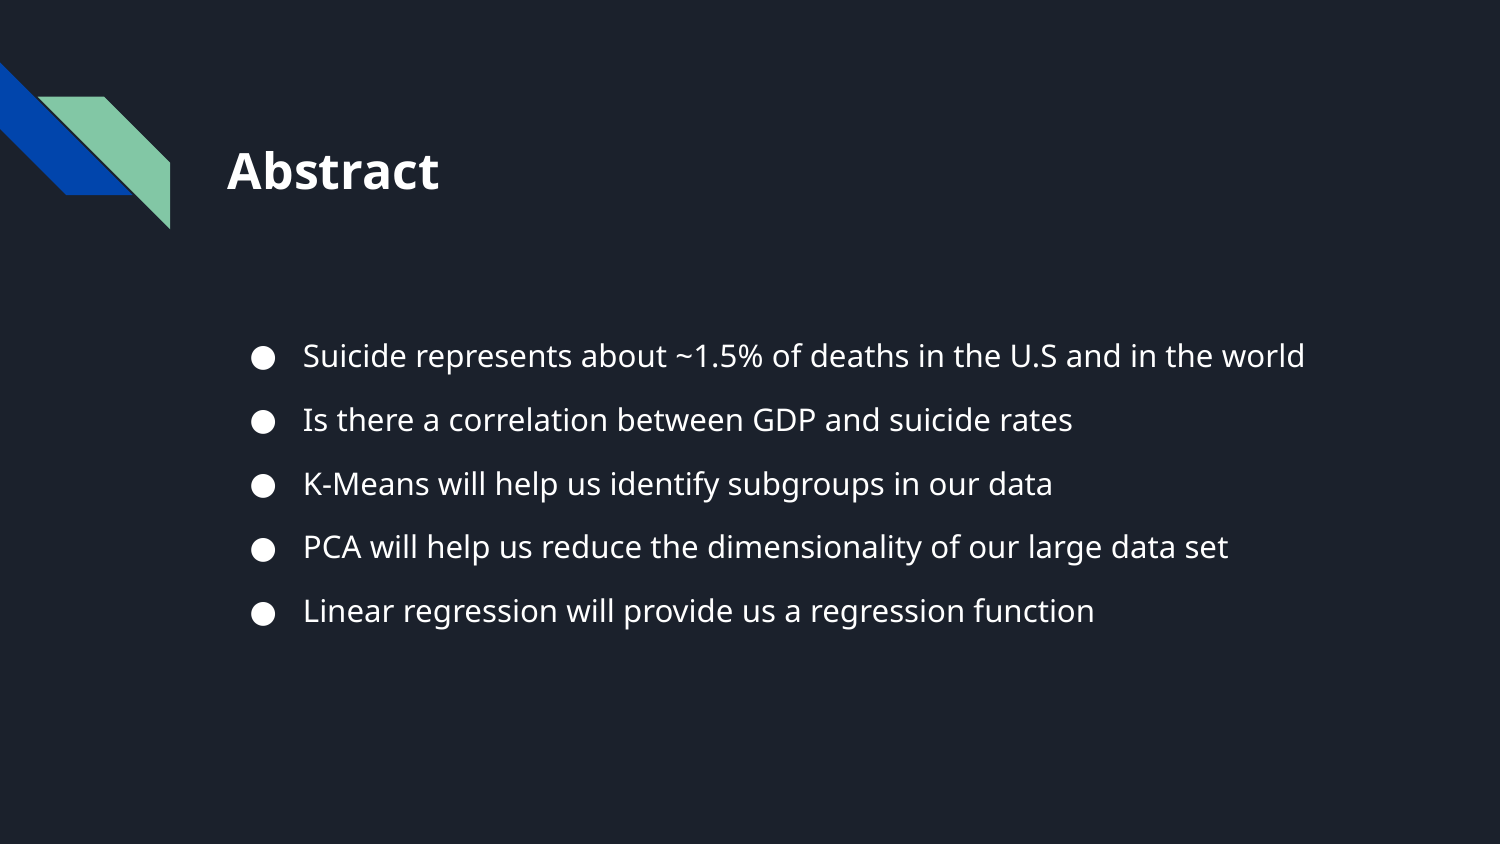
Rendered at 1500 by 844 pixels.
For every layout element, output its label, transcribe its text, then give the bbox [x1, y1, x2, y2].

list Suicide represents about ~1.5% of deaths in the U.S and in the world Is there a correlation between GDP and suicide rates K-Means will help us identify subgroups in our data PCA will help us reduce the dimensionality of our large data set Linear regression will provide us a regression function [212, 257, 1368, 735]
title Abstract [212, 64, 1368, 215]
